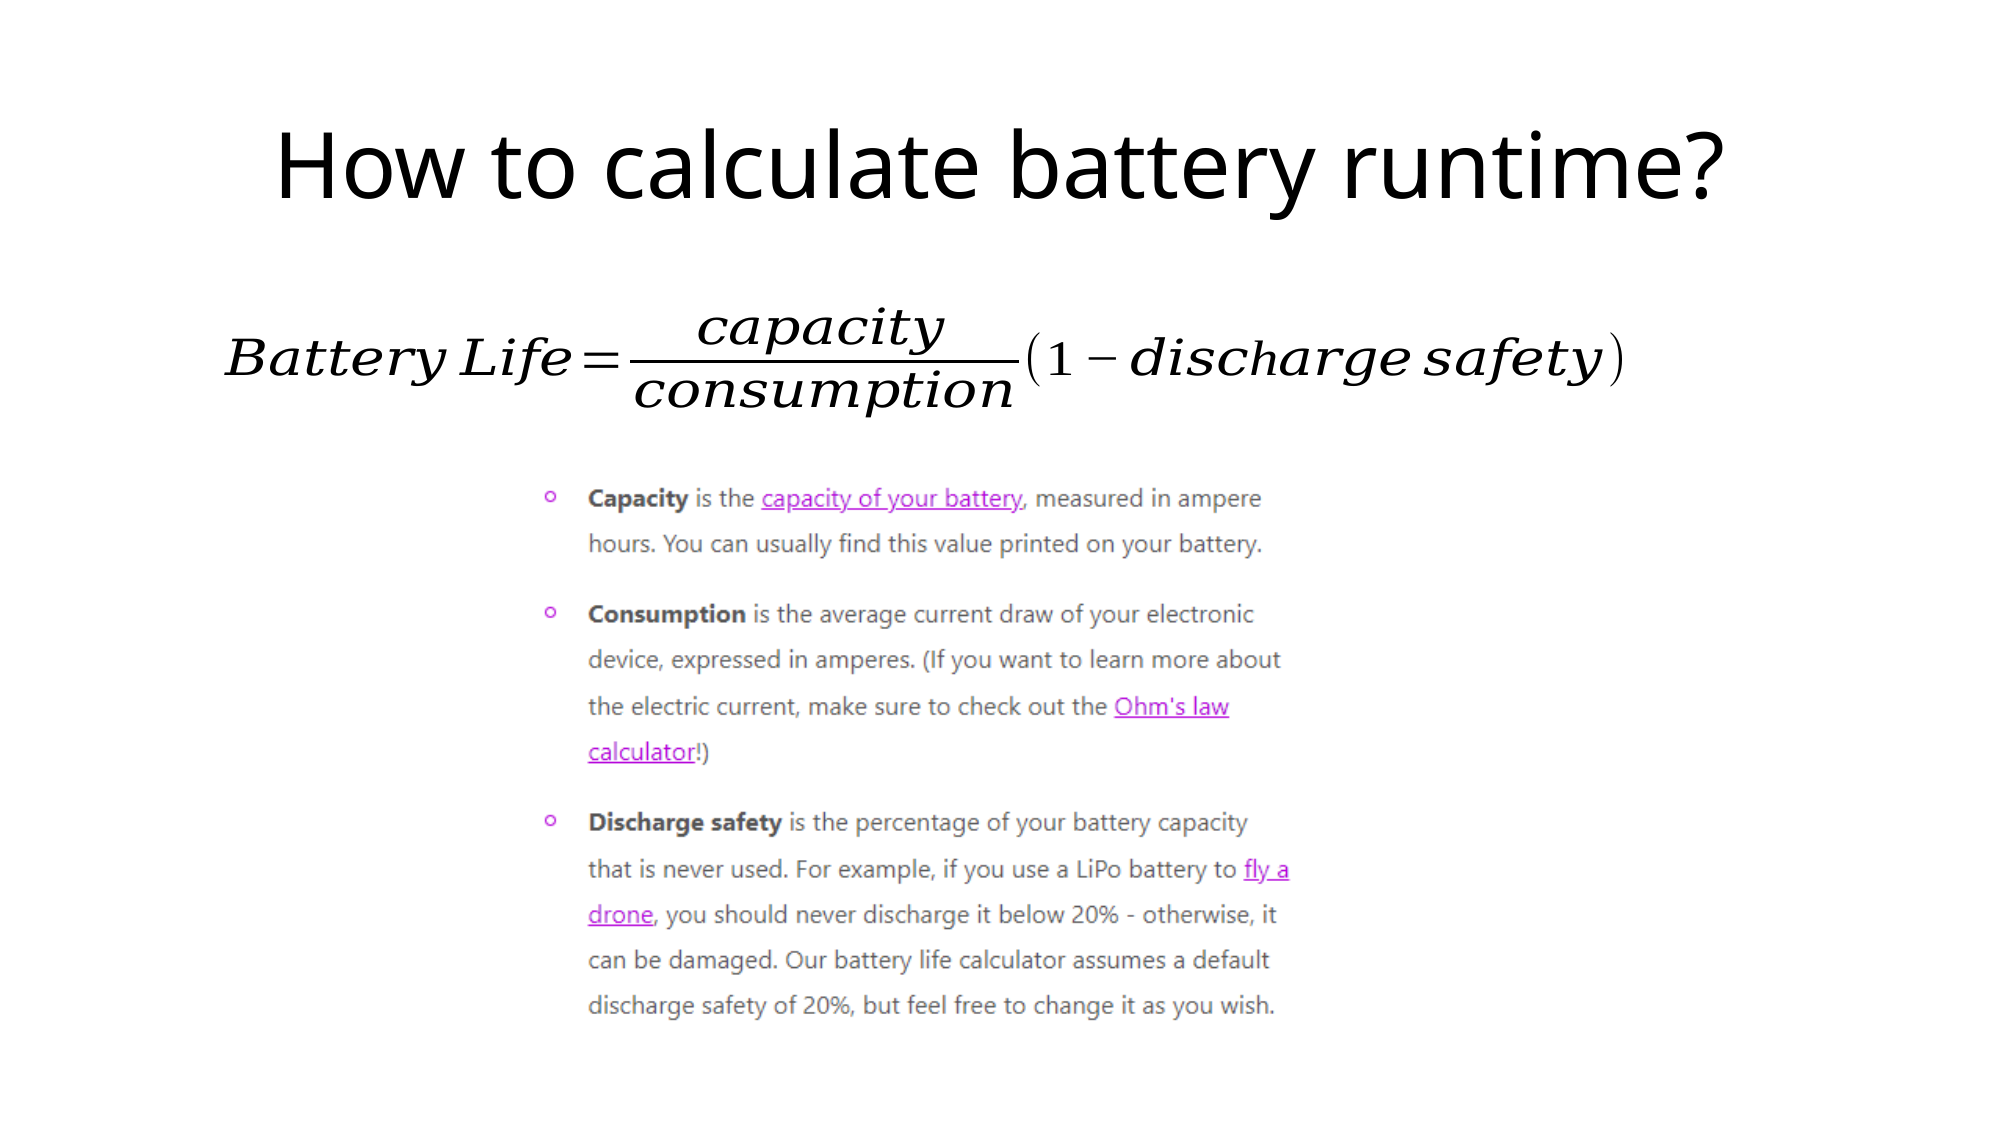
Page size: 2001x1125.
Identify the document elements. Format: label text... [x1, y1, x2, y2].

title How to calculate battery runtime? [137, 59, 1863, 278]
picture [539, 460, 1311, 1050]
